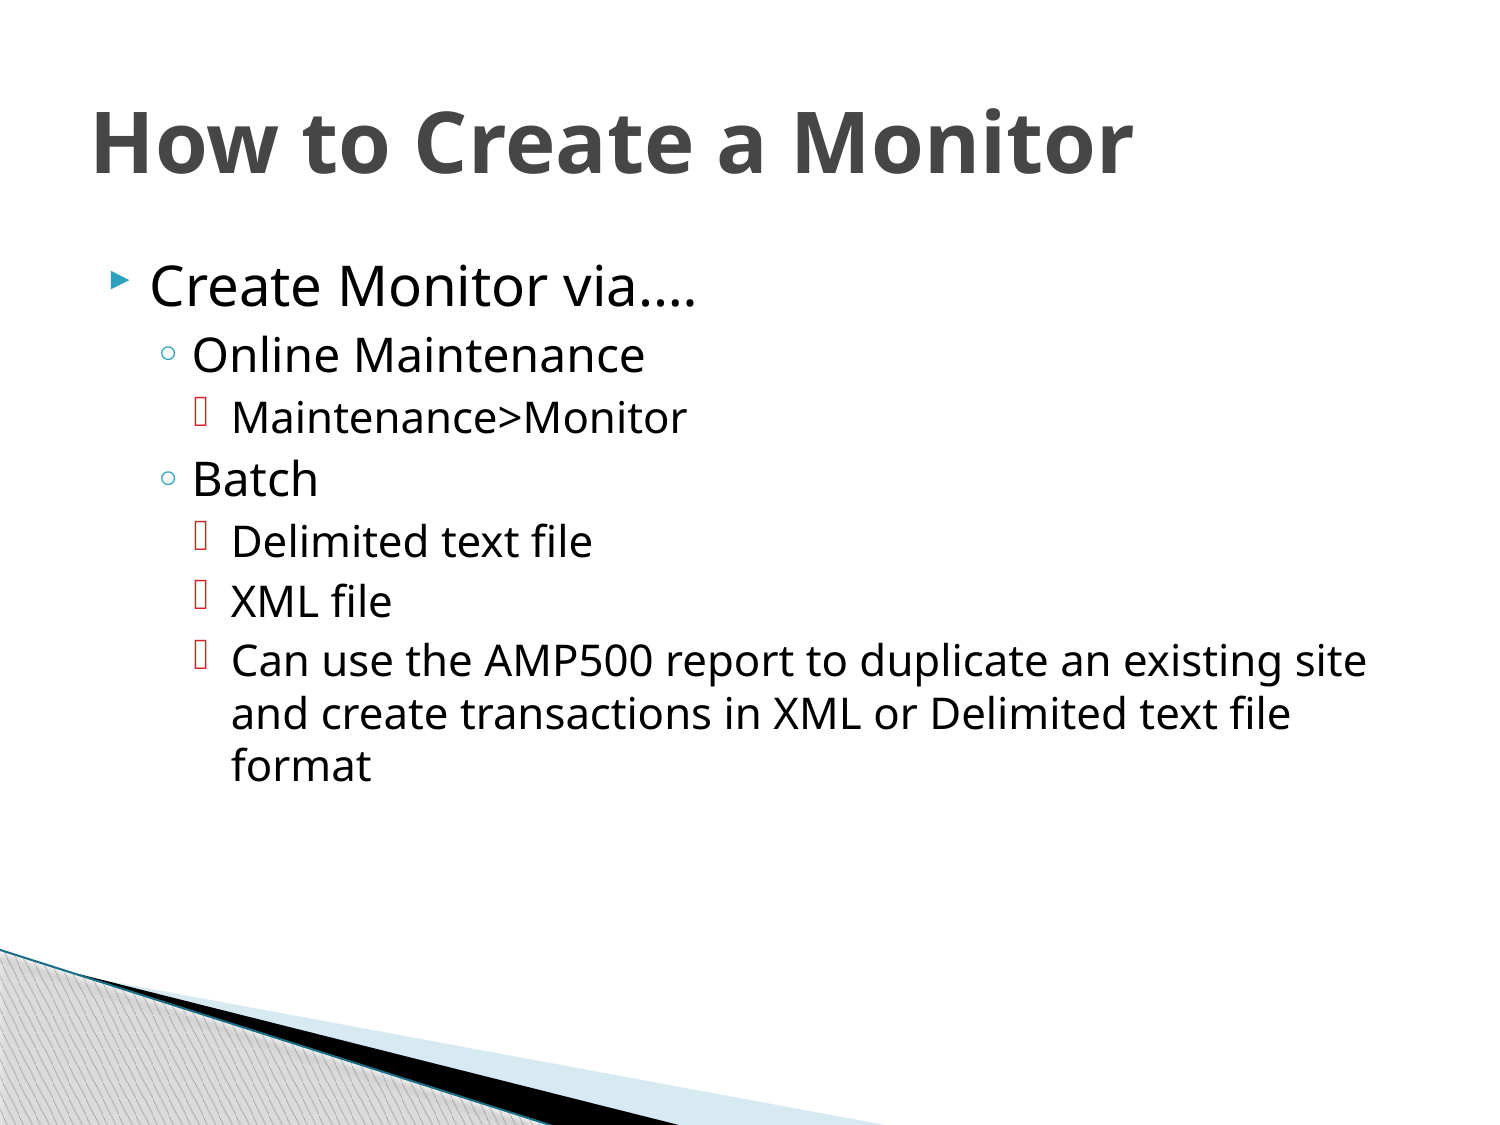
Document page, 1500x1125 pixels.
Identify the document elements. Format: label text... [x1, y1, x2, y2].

title How to Create a Monitor [75, 45, 1425, 233]
list Create Monitor via.… Online Maintenance Maintenance>Monitor Batch Delimited text file XML file Can use the AMP500 report to duplicate an existing site and create transactions in XML or Delimited text file format [75, 243, 1425, 986]
